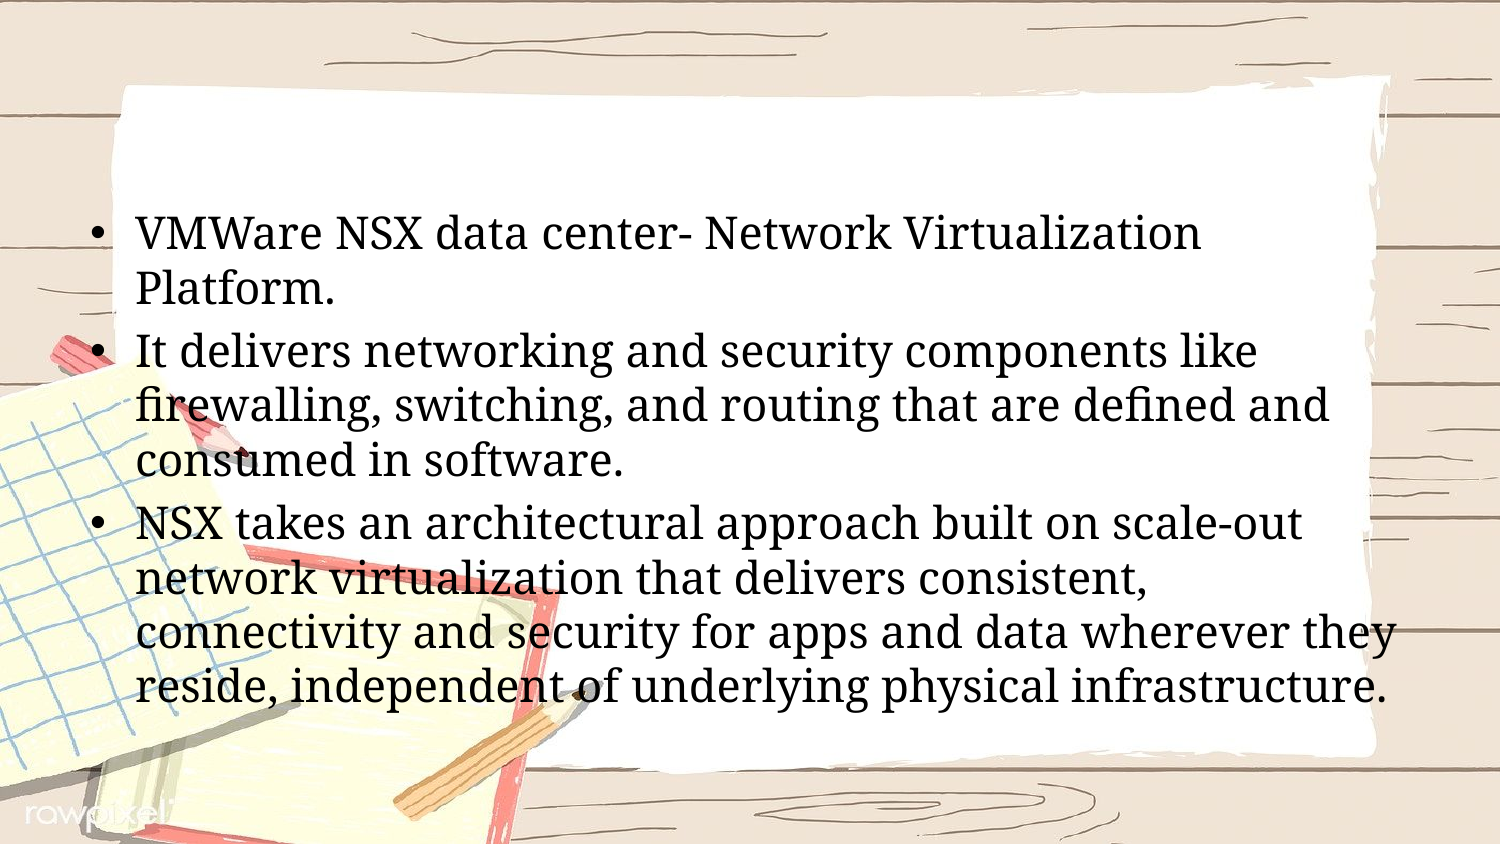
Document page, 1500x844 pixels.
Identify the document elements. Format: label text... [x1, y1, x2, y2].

list VMWare NSX data center- Network Virtualization Platform. It delivers networking and security components like firewalling, switching, and routing that are defined and consumed in software. NSX takes an architectural approach built on scale-out network virtualization that delivers consistent, connectivity and security for apps and data wherever they reside, independent of underlying physical infrastructure. [75, 196, 1425, 754]
picture [0, 0, 1500, 844]
